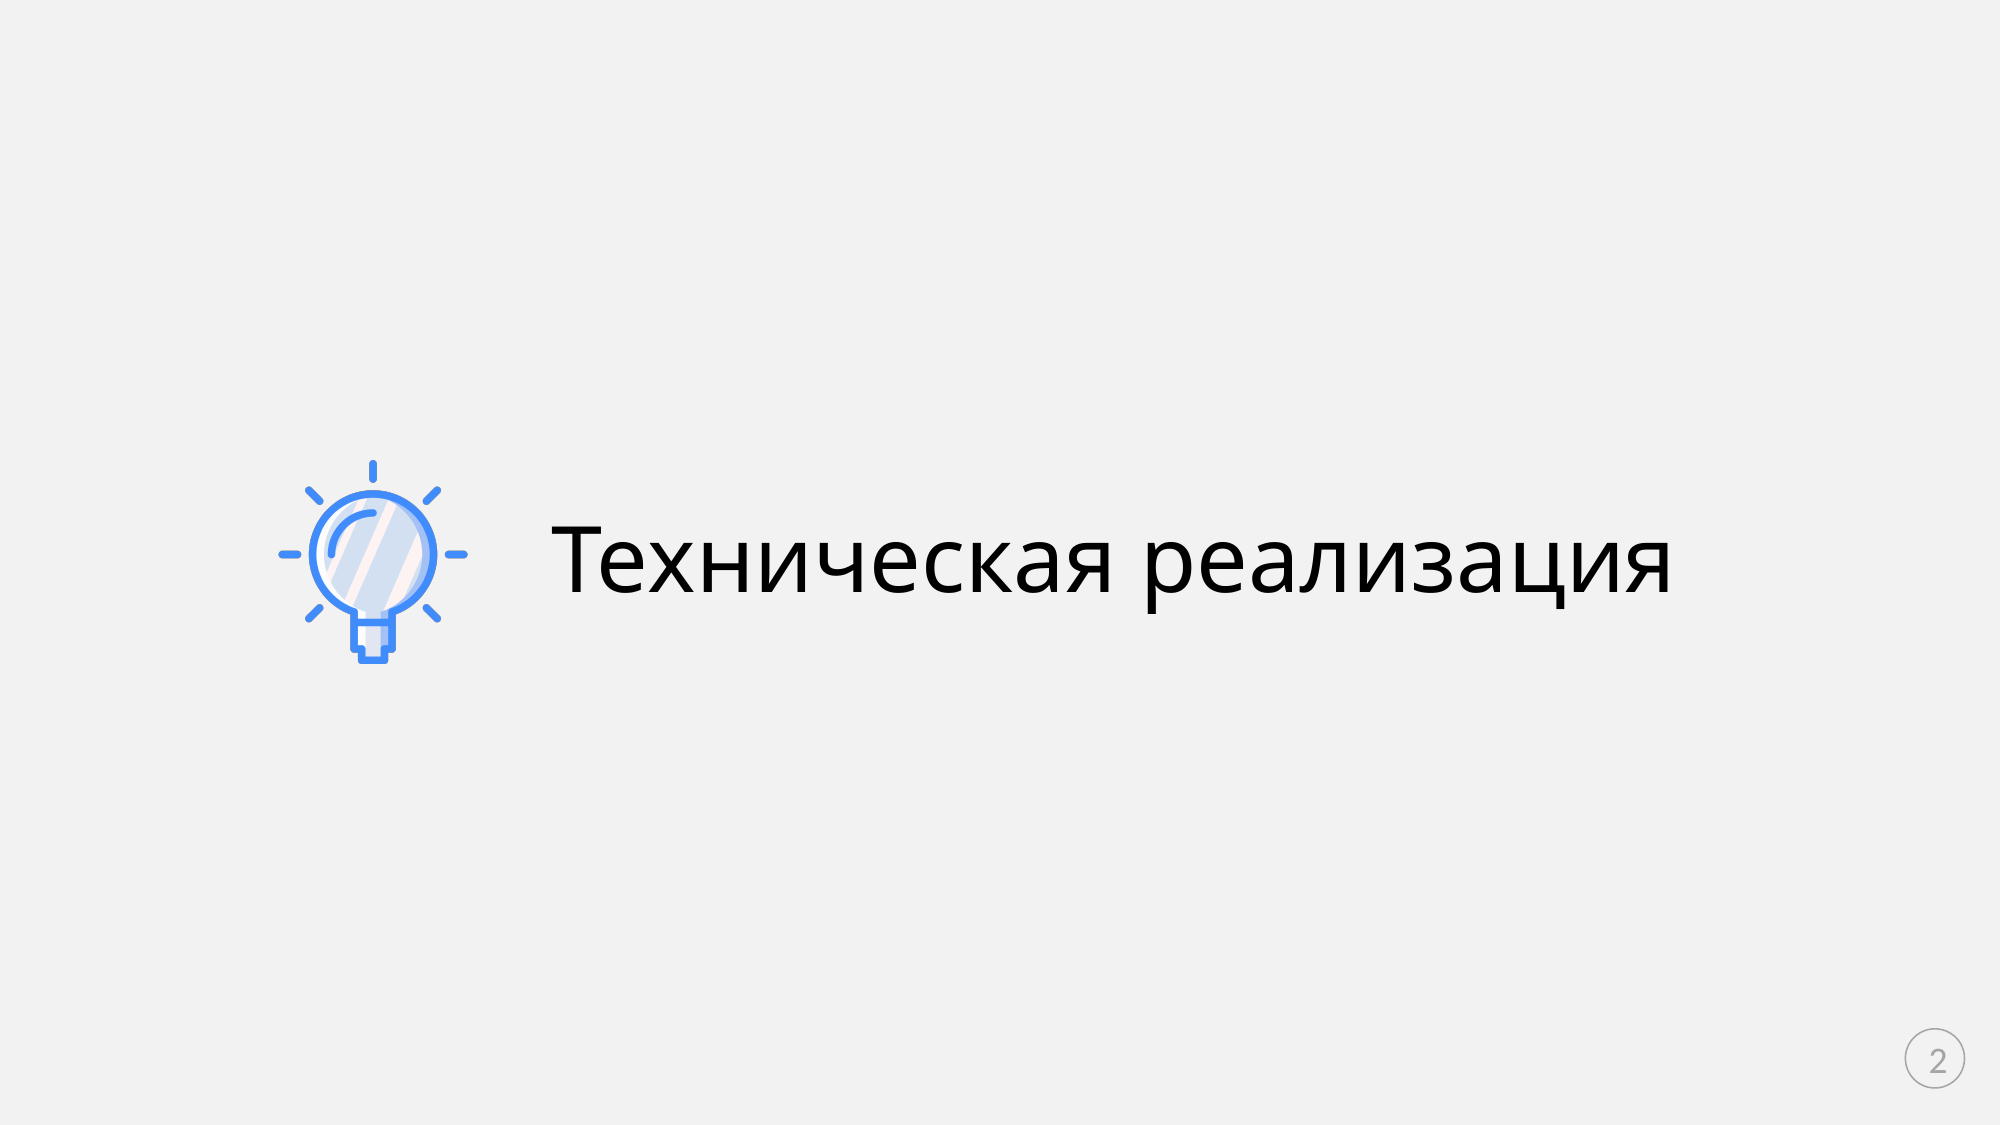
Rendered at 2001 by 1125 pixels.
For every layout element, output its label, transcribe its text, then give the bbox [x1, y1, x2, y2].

title Техническая реализация [253, 453, 2000, 672]
picture [271, 460, 475, 665]
text_box 2 [1905, 1028, 1965, 1088]
